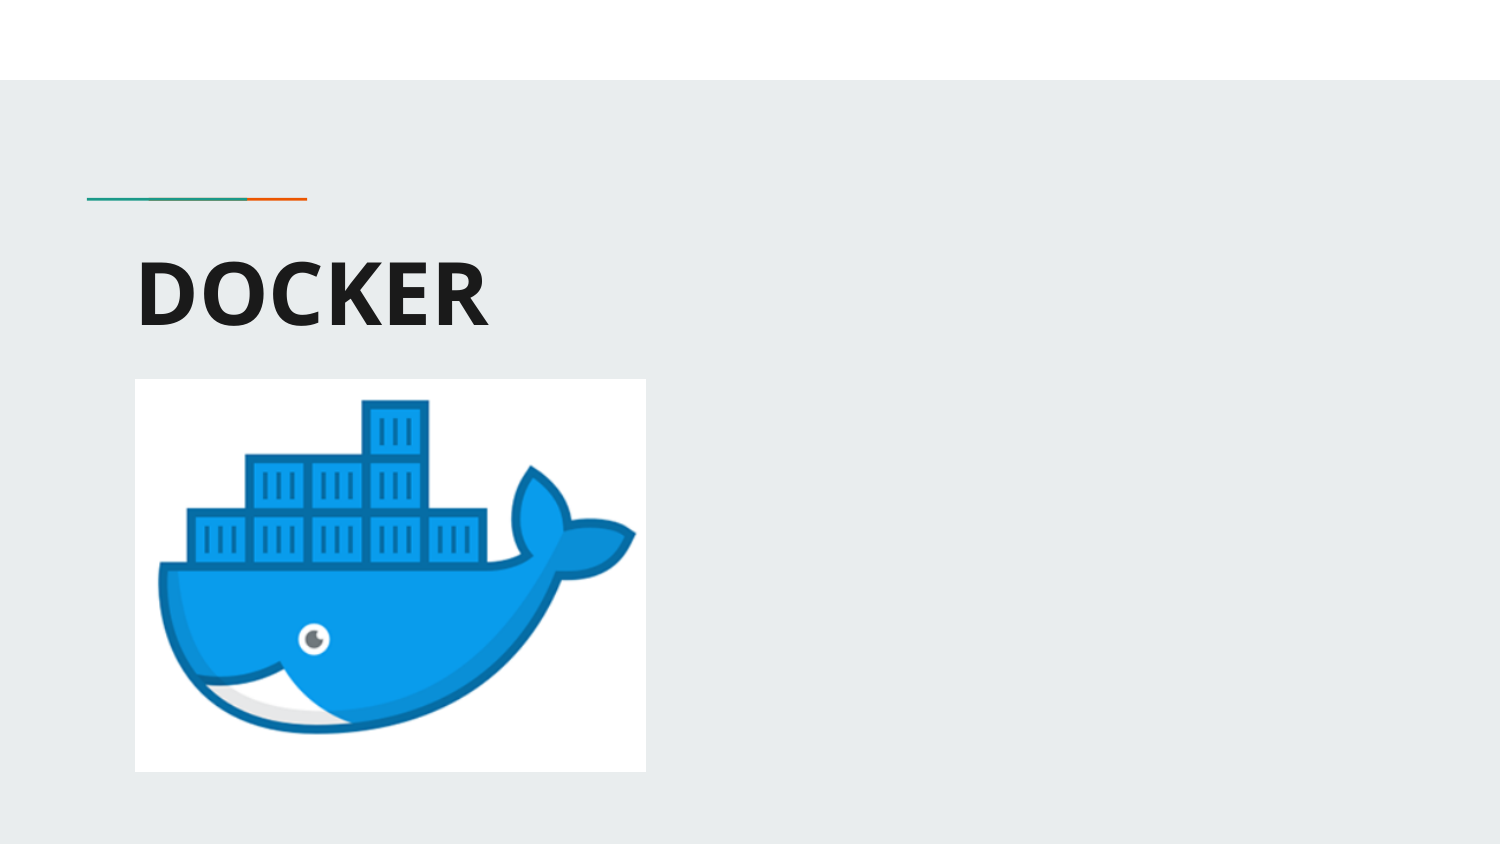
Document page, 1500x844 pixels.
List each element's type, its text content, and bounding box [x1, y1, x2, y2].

title DOCKER [119, 216, 1381, 490]
picture [135, 379, 646, 772]
